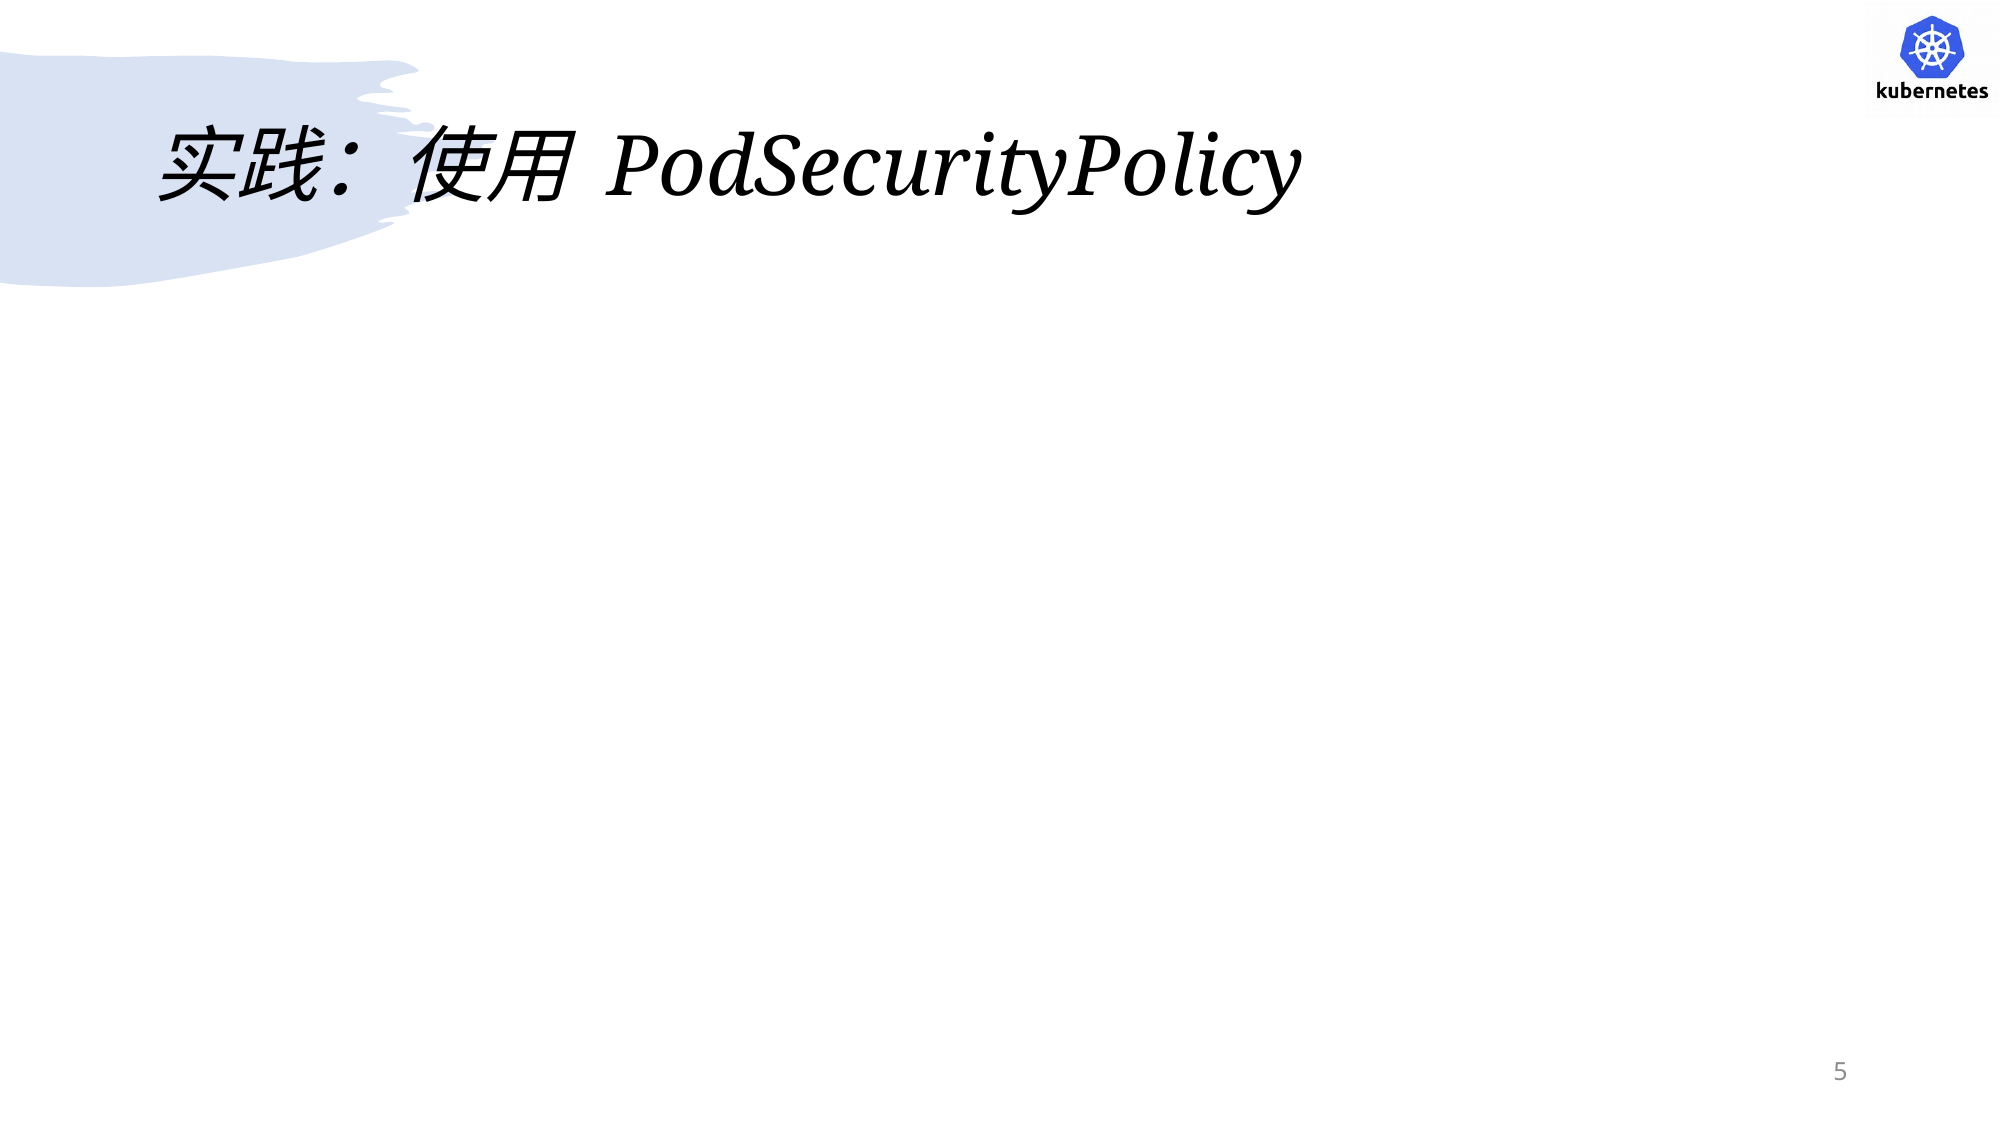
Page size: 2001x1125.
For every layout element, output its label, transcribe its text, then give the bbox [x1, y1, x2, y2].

slide_number 5 [1412, 1042, 1863, 1103]
picture [1864, 1, 2000, 118]
title 实践：使用 PodSecurityPolicy [137, 59, 1863, 278]
